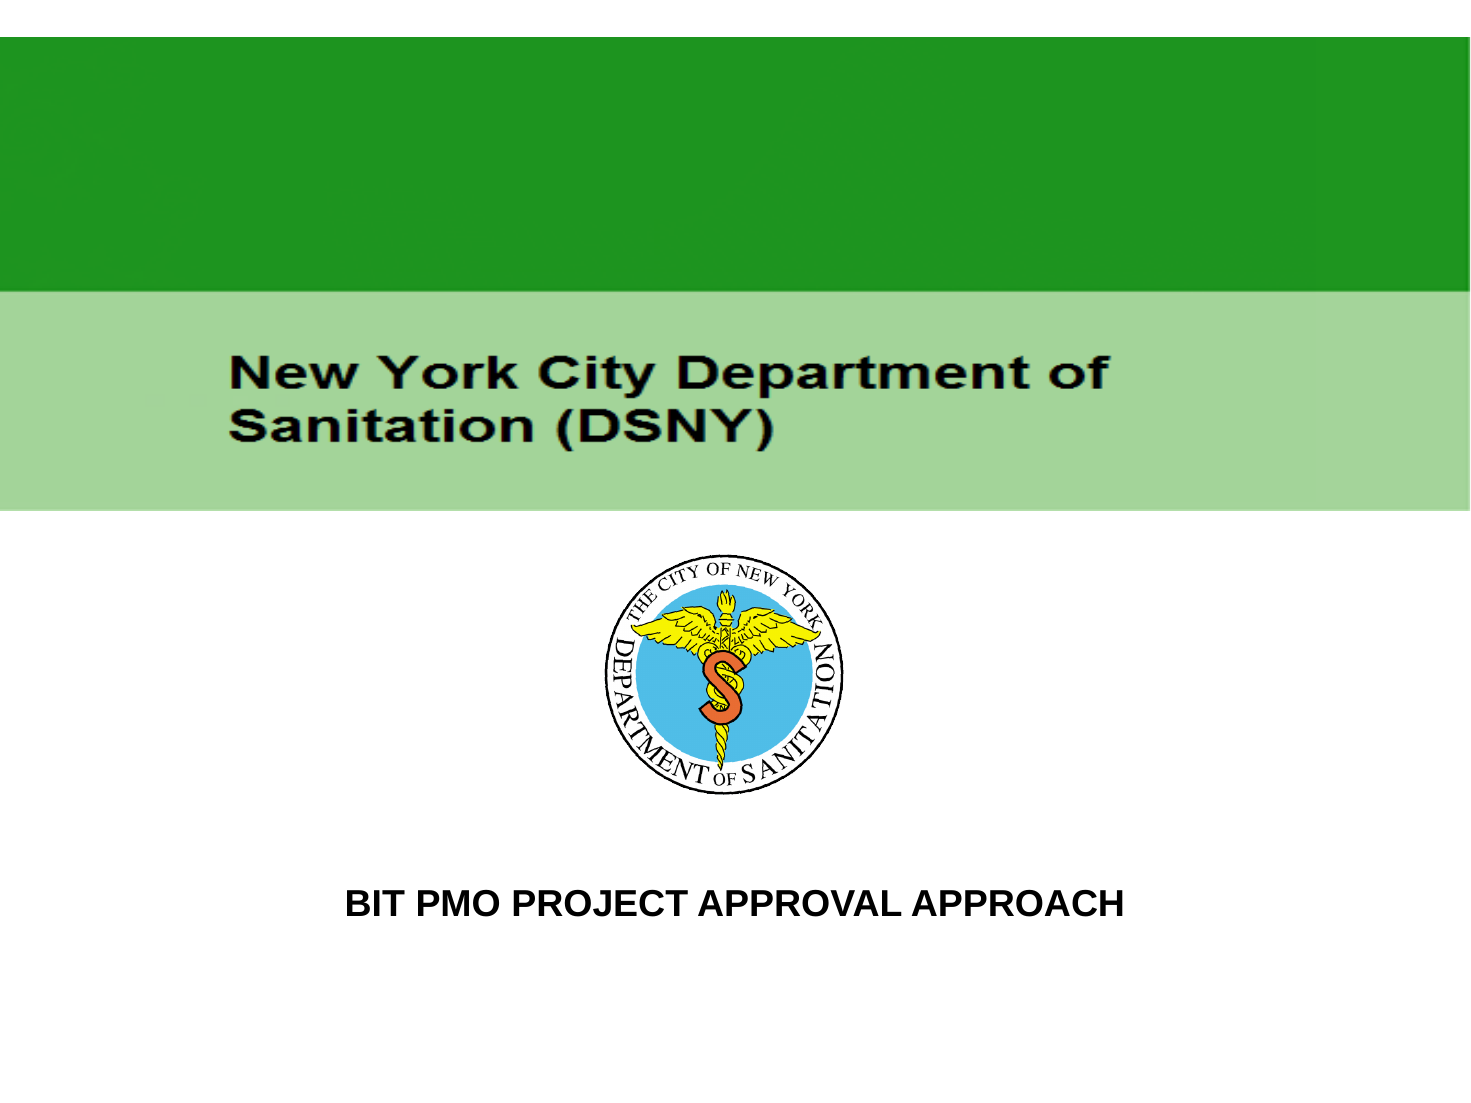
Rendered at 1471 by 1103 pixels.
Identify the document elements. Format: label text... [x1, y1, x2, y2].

picture [597, 553, 846, 801]
text_box [569, 528, 901, 644]
text_box [0, 0, 1471, 36]
picture [0, 37, 1471, 512]
text_box BIT PMO PROJECT APPROVAL APPROACH [329, 871, 1141, 932]
